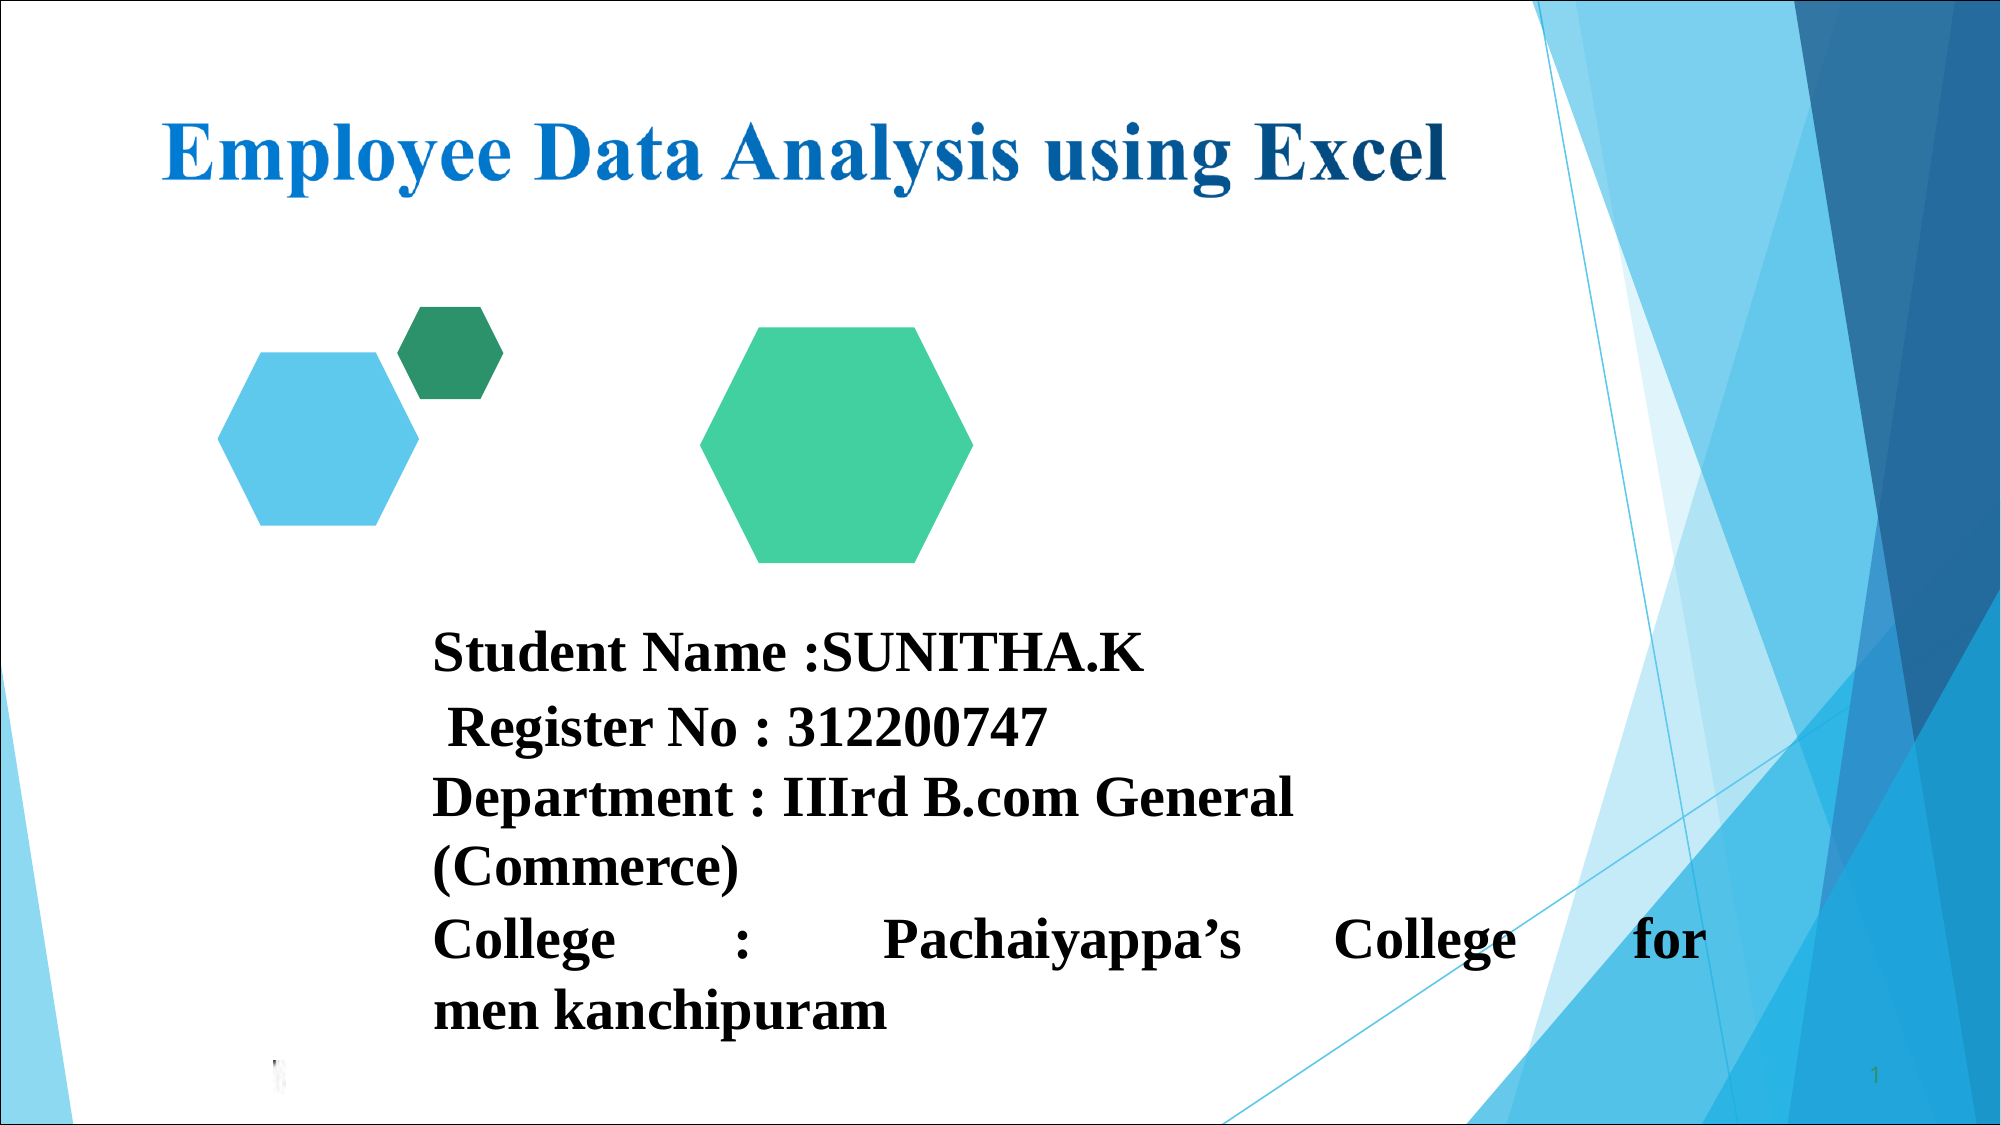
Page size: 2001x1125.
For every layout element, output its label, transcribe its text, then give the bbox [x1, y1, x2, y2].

text_box [699, 327, 974, 564]
text_box Student Name :SUNITHA.K Register No : 312200747 Department : IIIrd B.com General (Commerce) College : Pachaiyappa’s College for men kanchipuram [430, 608, 1890, 1042]
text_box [217, 306, 504, 526]
picture [161, 121, 1447, 198]
slide_number 1 [1862, 1059, 1890, 1125]
picture [272, 1060, 286, 1094]
